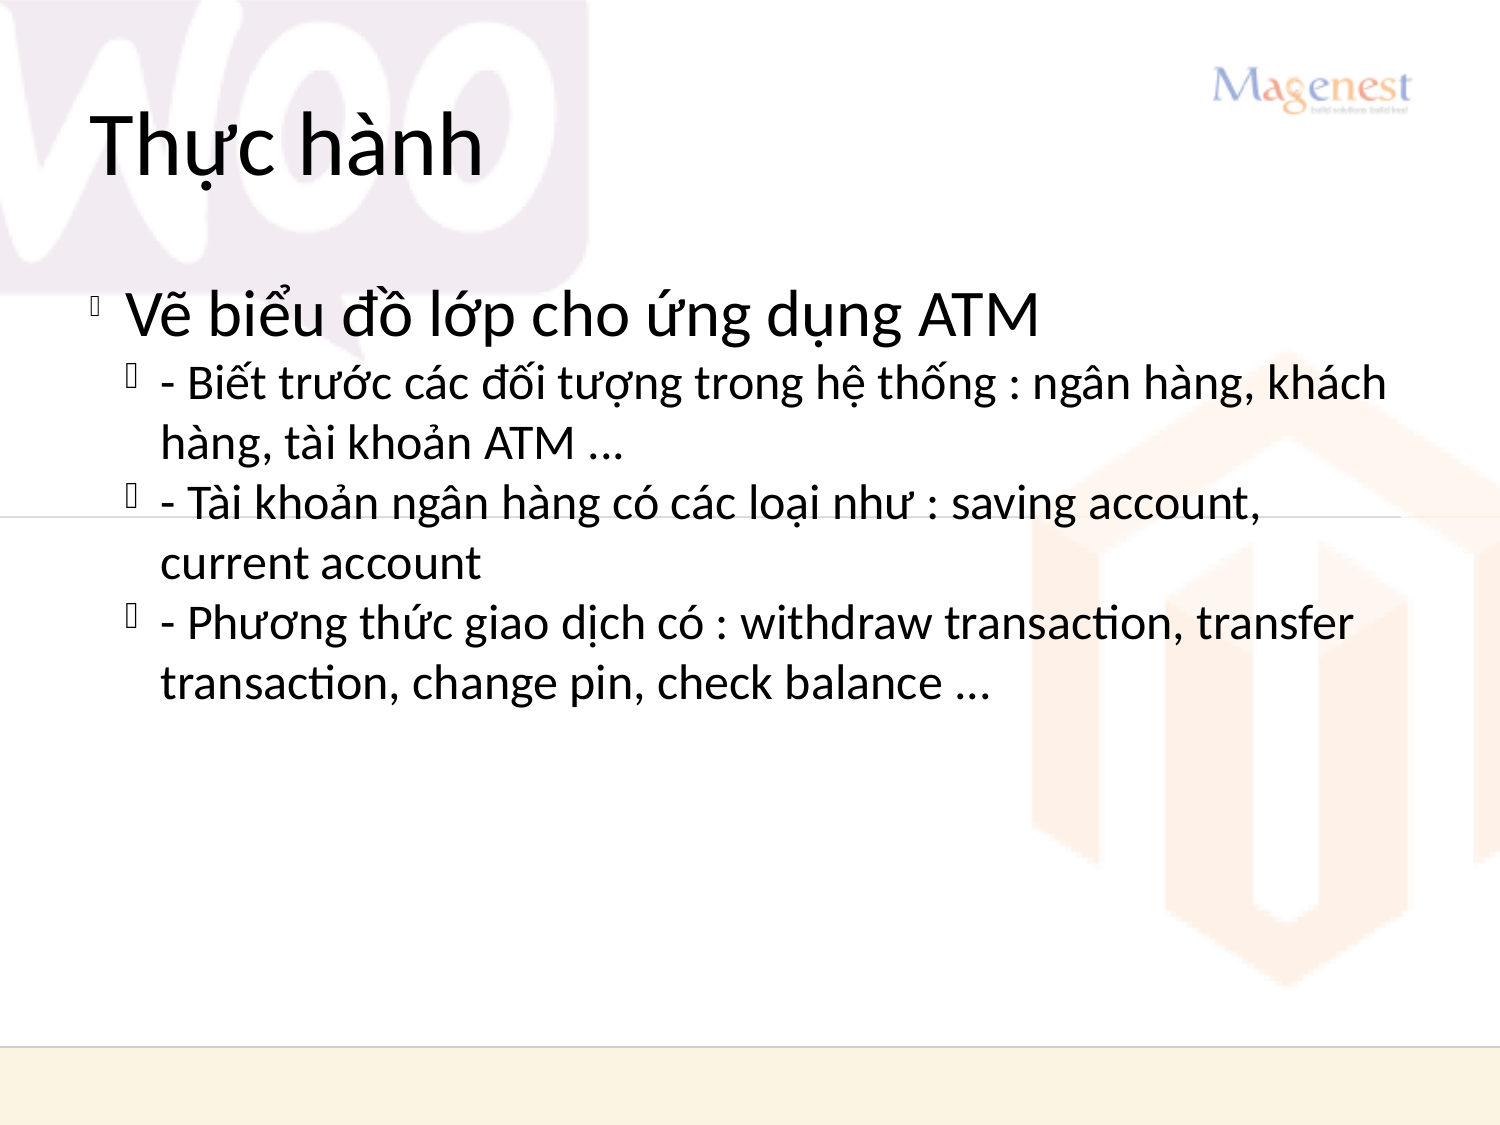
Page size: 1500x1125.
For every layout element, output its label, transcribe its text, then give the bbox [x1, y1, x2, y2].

text_box Thực hành [75, 45, 1425, 233]
text_box Vẽ biểu đồ lớp cho ứng dụng ATM - Biết trước các đối tượng trong hệ thống : ngân hàng, khách hàng, tài khoản ATM ... - Tài khoản ngân hàng có các loại như : saving account, current account - Phương thức giao dịch có : withdraw transaction, transfer transaction, change pin, check balance ... [75, 262, 1425, 1005]
picture [0, 0, 1500, 1125]
